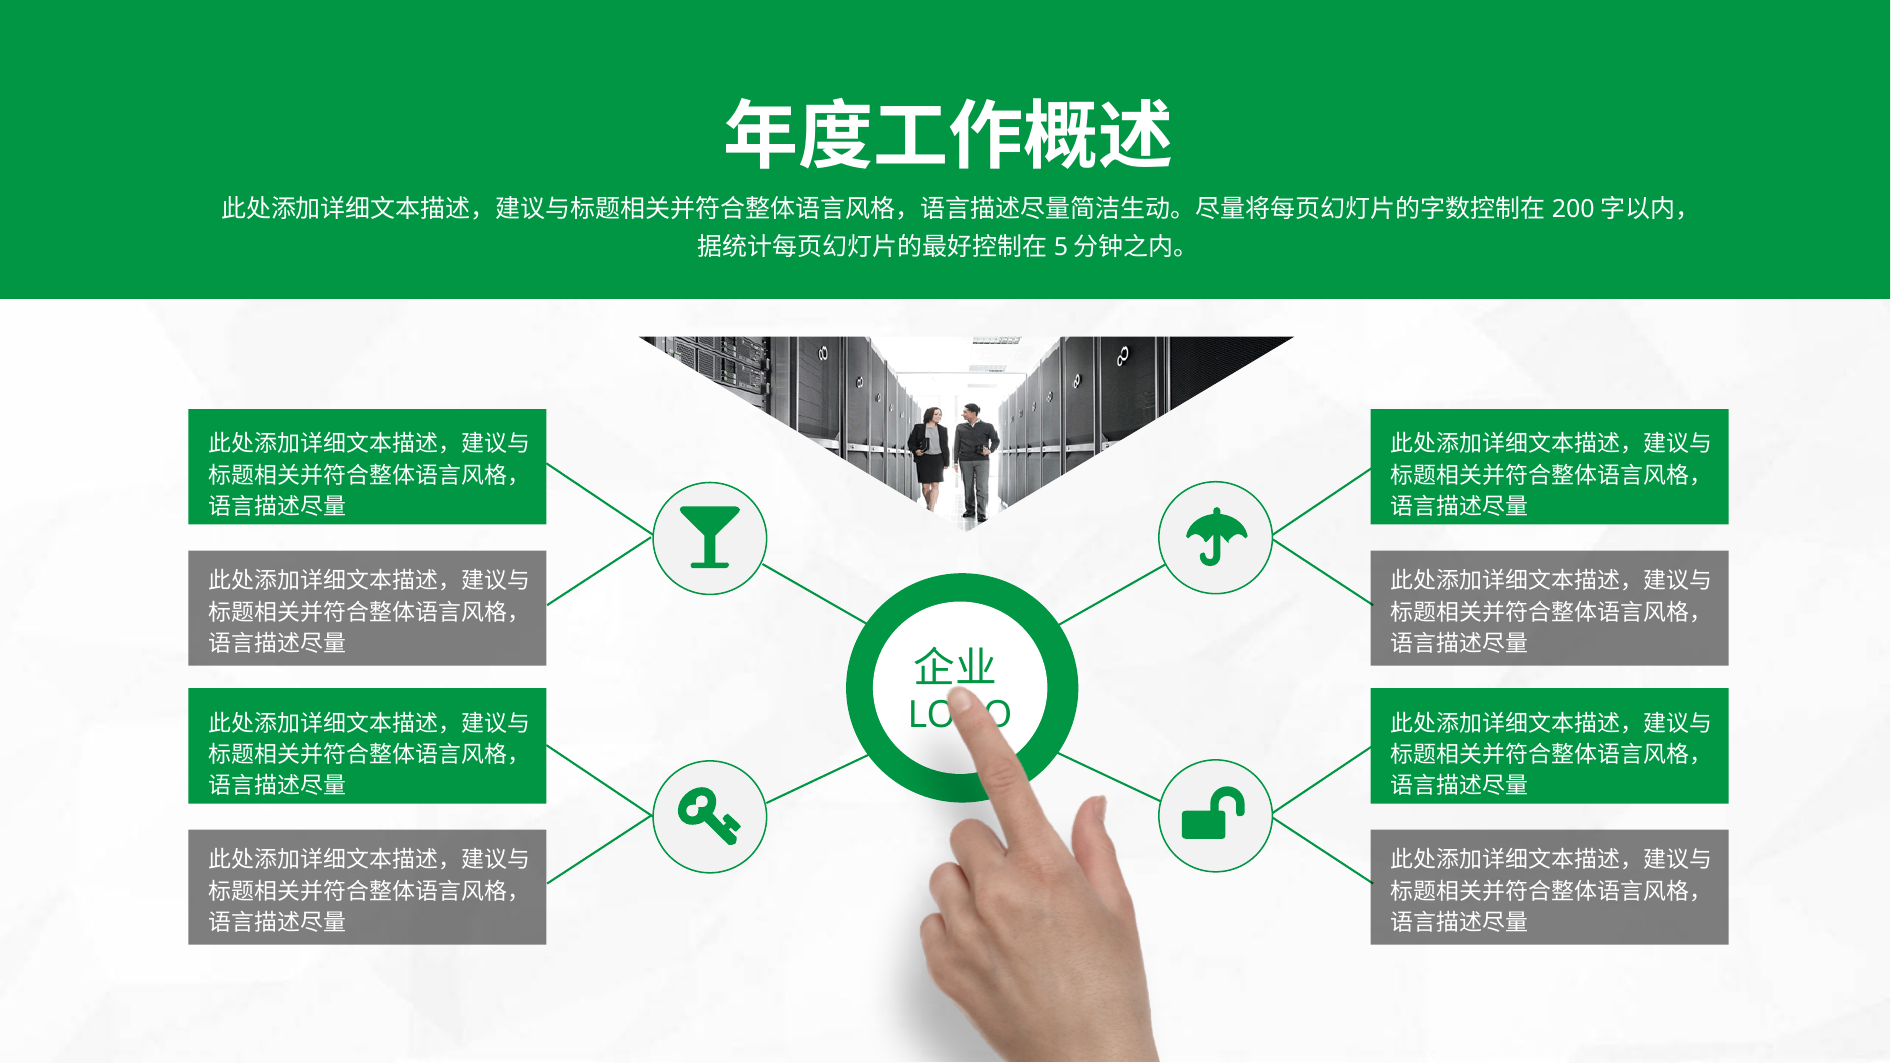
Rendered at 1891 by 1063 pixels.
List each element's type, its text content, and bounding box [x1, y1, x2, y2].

text_box [188, 688, 547, 804]
picture [0, 299, 1891, 1063]
text_box [638, 336, 1295, 533]
text_box [1370, 550, 1729, 666]
text_box [188, 829, 547, 945]
text_box 此处添加详细文本描述，建议与标题相关并符合整体语言风格，语言描述尽量 [1390, 561, 1714, 645]
text_box 此处添加详细文本描述，建议与标题相关并符合整体语言风格，语言描述尽量 [208, 425, 532, 508]
text_box [1370, 688, 1729, 804]
text_box 年度工作概述 [325, 94, 1571, 185]
text_box 此处添加详细文本描述，建议与标题相关并符合整体语言风格，语言描述尽量 [1390, 425, 1714, 508]
text_box 此处添加详细文本描述，建议与标题相关并符合整体语言风格，语言描述尽量 [1390, 704, 1714, 788]
text_box [1370, 409, 1729, 525]
text_box [188, 550, 547, 666]
text_box [188, 409, 547, 525]
text_box 此处添加详细文本描述，建议与标题相关并符合整体语言风格，语言描述尽量 [208, 561, 532, 645]
text_box 此处添加详细文本描述，建议与标题相关并符合整体语言风格，语言描述尽量 [208, 704, 532, 788]
text_box [1370, 829, 1729, 945]
text_box 企业LOGO [868, 633, 1052, 683]
text_box [892, 601, 1028, 633]
text_box 此处添加详细文本描述，建议与标题相关并符合整体语言风格，语言描述尽量简洁生动。尽量将每页幻灯片的字数控制在200字以内， 据统计每页幻灯片的最好控制在5分钟之内。 [212, 185, 1684, 260]
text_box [652, 482, 767, 595]
text_box 此处添加详细文本描述，建议与标题相关并符合整体语言风格，语言描述尽量 [1390, 841, 1714, 924]
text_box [652, 760, 767, 874]
text_box 此处添加详细文本描述，建议与标题相关并符合整体语言风格，语言描述尽量 [208, 841, 532, 924]
text_box [0, 0, 1891, 299]
text_box [846, 573, 1079, 737]
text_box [1158, 481, 1273, 594]
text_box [1174, 759, 1273, 873]
